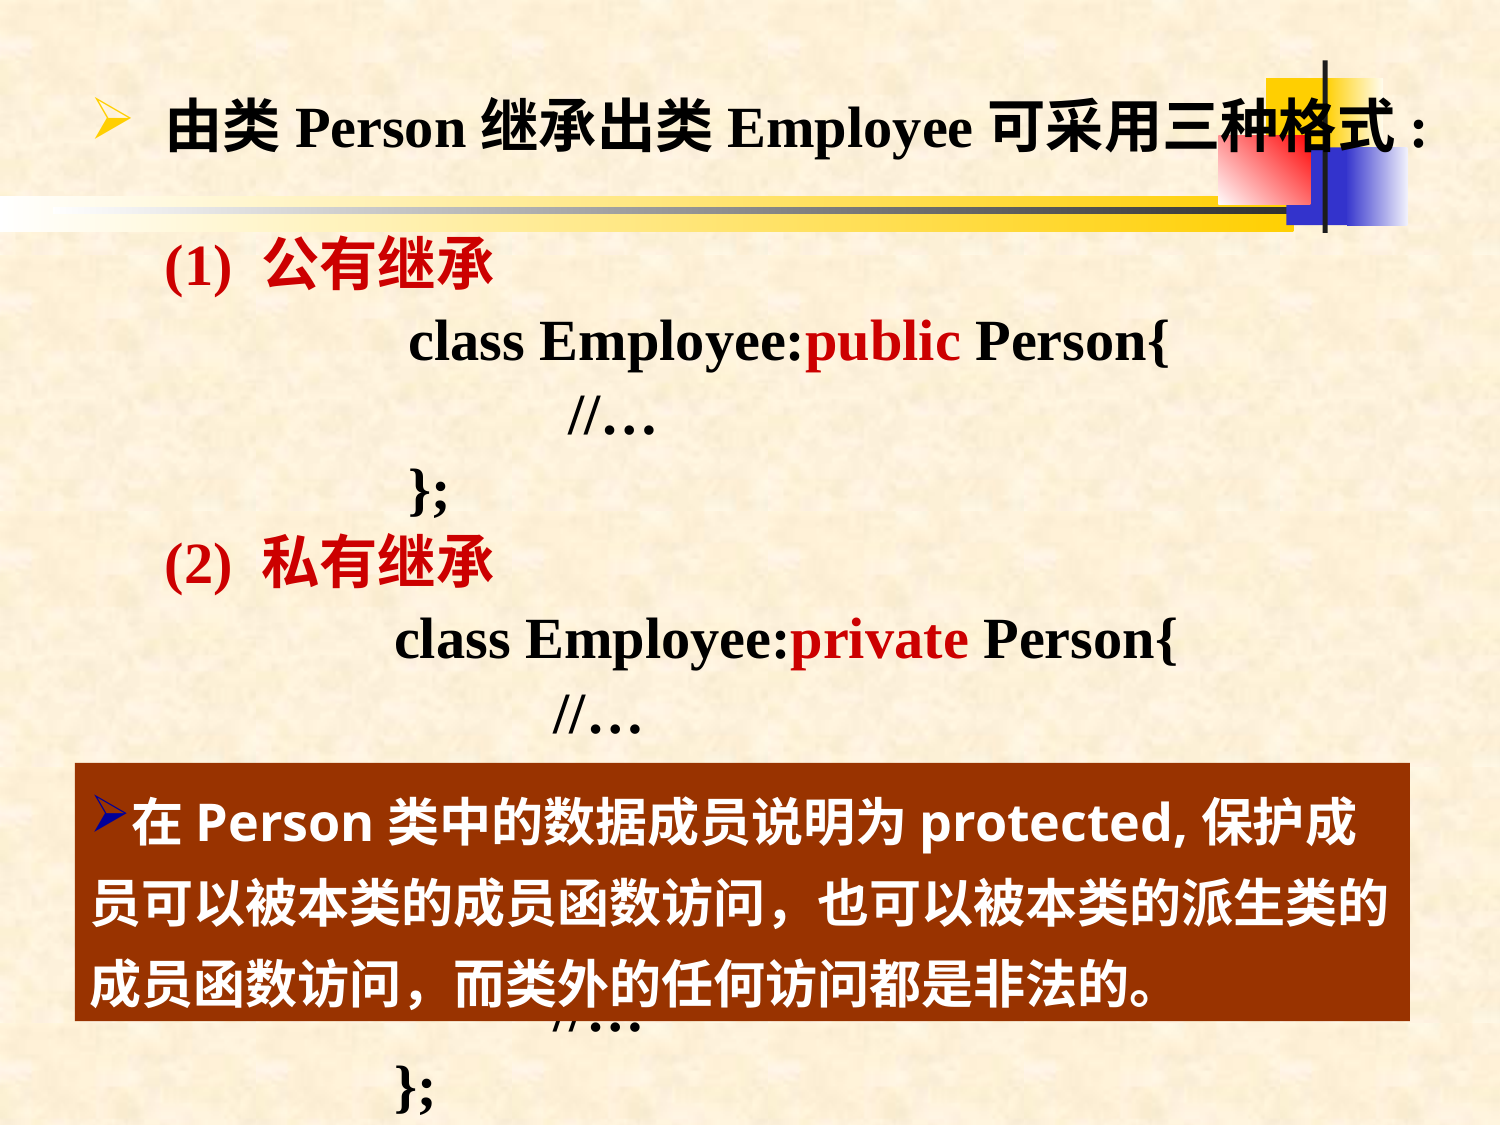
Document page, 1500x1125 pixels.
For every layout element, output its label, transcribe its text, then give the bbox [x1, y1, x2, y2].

text_box 由类Person继承出类Employee可采用三种格式: (1) 公有继承 class Employee:public Person{ //… }; (2) 私有继承 class Employee:private Person{ //… }; (3) 保护继承 class Employee:protected Person{ //… }; [74, 90, 1436, 1075]
text_box 在Person类中的数据成员说明为protected,保护成员可以被本类的成员函数访问，也可以被本类的派生类的成员函数访问，而类外的任何访问都是非法的。 [74, 762, 1410, 1022]
picture [0, 0, 1500, 1125]
